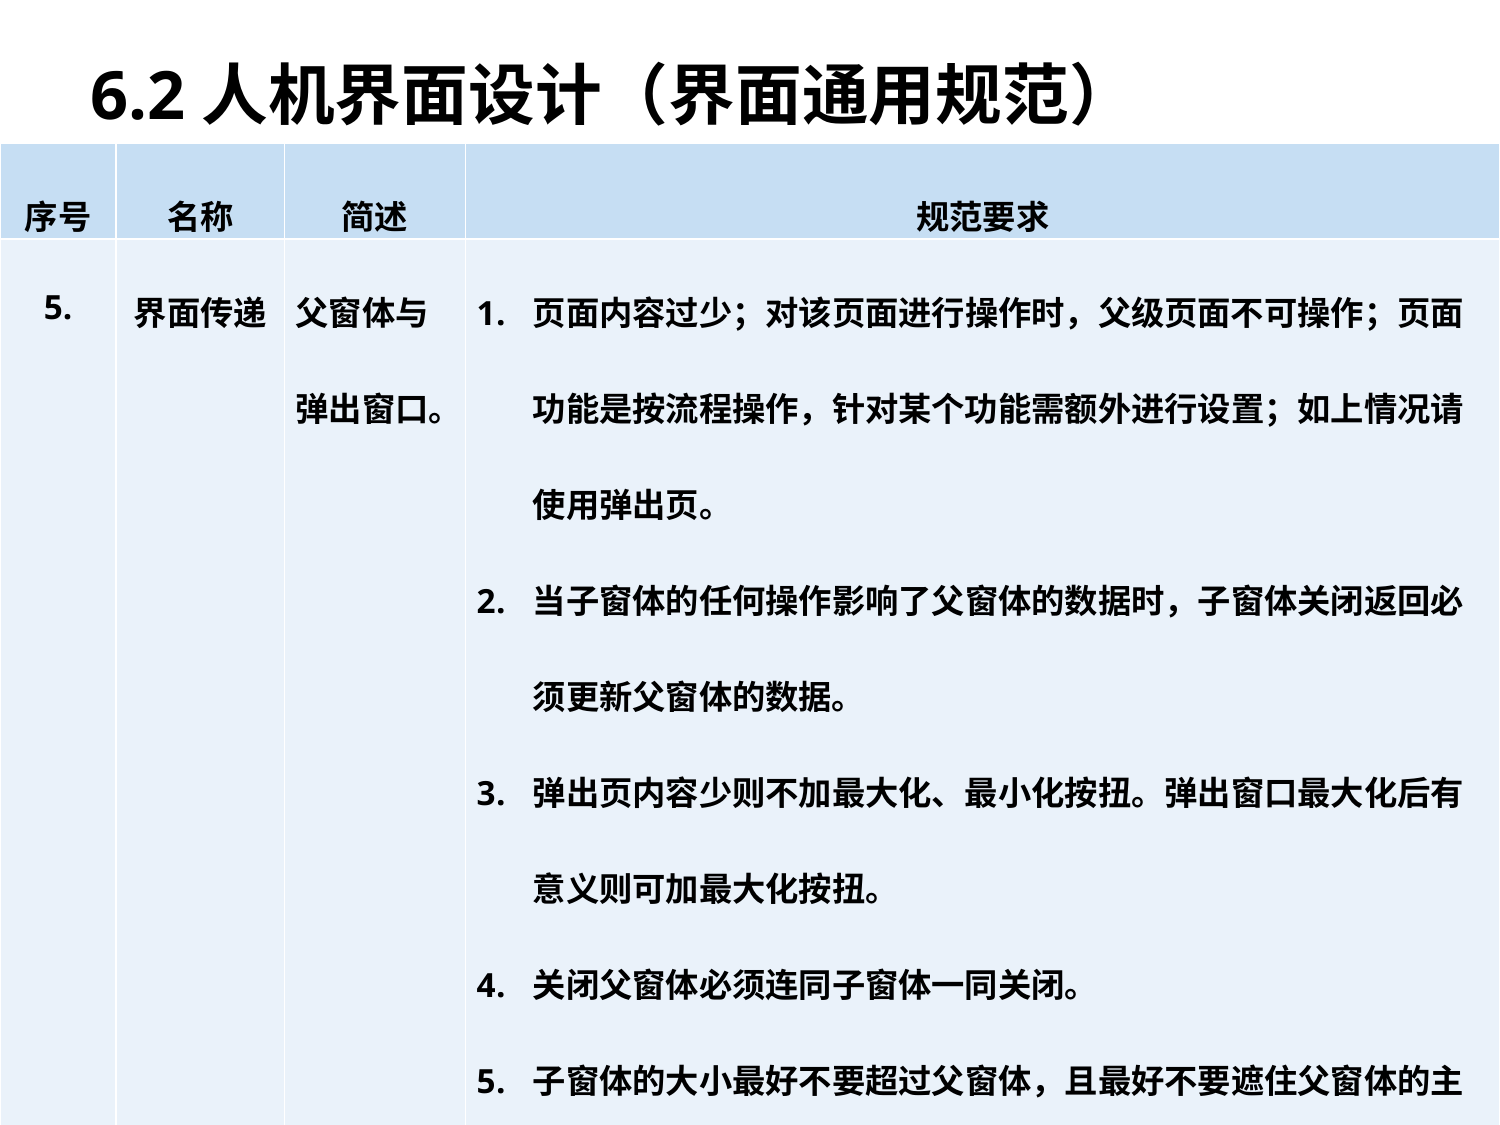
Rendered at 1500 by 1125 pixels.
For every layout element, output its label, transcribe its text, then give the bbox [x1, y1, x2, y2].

table_cell 父窗体与弹出窗口。 [285, 240, 465, 1125]
table_cell 界面传递 [117, 240, 284, 1125]
table_header 规范要求 [466, 144, 1499, 238]
table_header 简述 [285, 144, 465, 238]
table_header 序号 [1, 144, 115, 238]
table_header 名称 [117, 144, 284, 238]
title 6.2人机界面设计（界面通用规范） [74, 44, 1442, 142]
table_cell 页面内容过少；对该页面进行操作时，父级页面不可操作；页面功能是按流程操作，针对某个功能需额外进行设置；如上情况请使用弹出页。 当子窗体的任何操作影响了父窗体的数据时，子窗体关闭返回必须更新父窗体的数据。 弹出页内容少则不加最大化、最小化按扭。弹出窗口最大化后有意义则可加最大化按扭。 关闭父窗体必须连同子窗体一同关闭。 子窗体的大小最好不要超过父窗体，且最好不要遮住父窗体的主要信息。 弹出窗口最好不要超过两层 [466, 240, 1499, 1125]
table_cell 5. [1, 240, 115, 1125]
